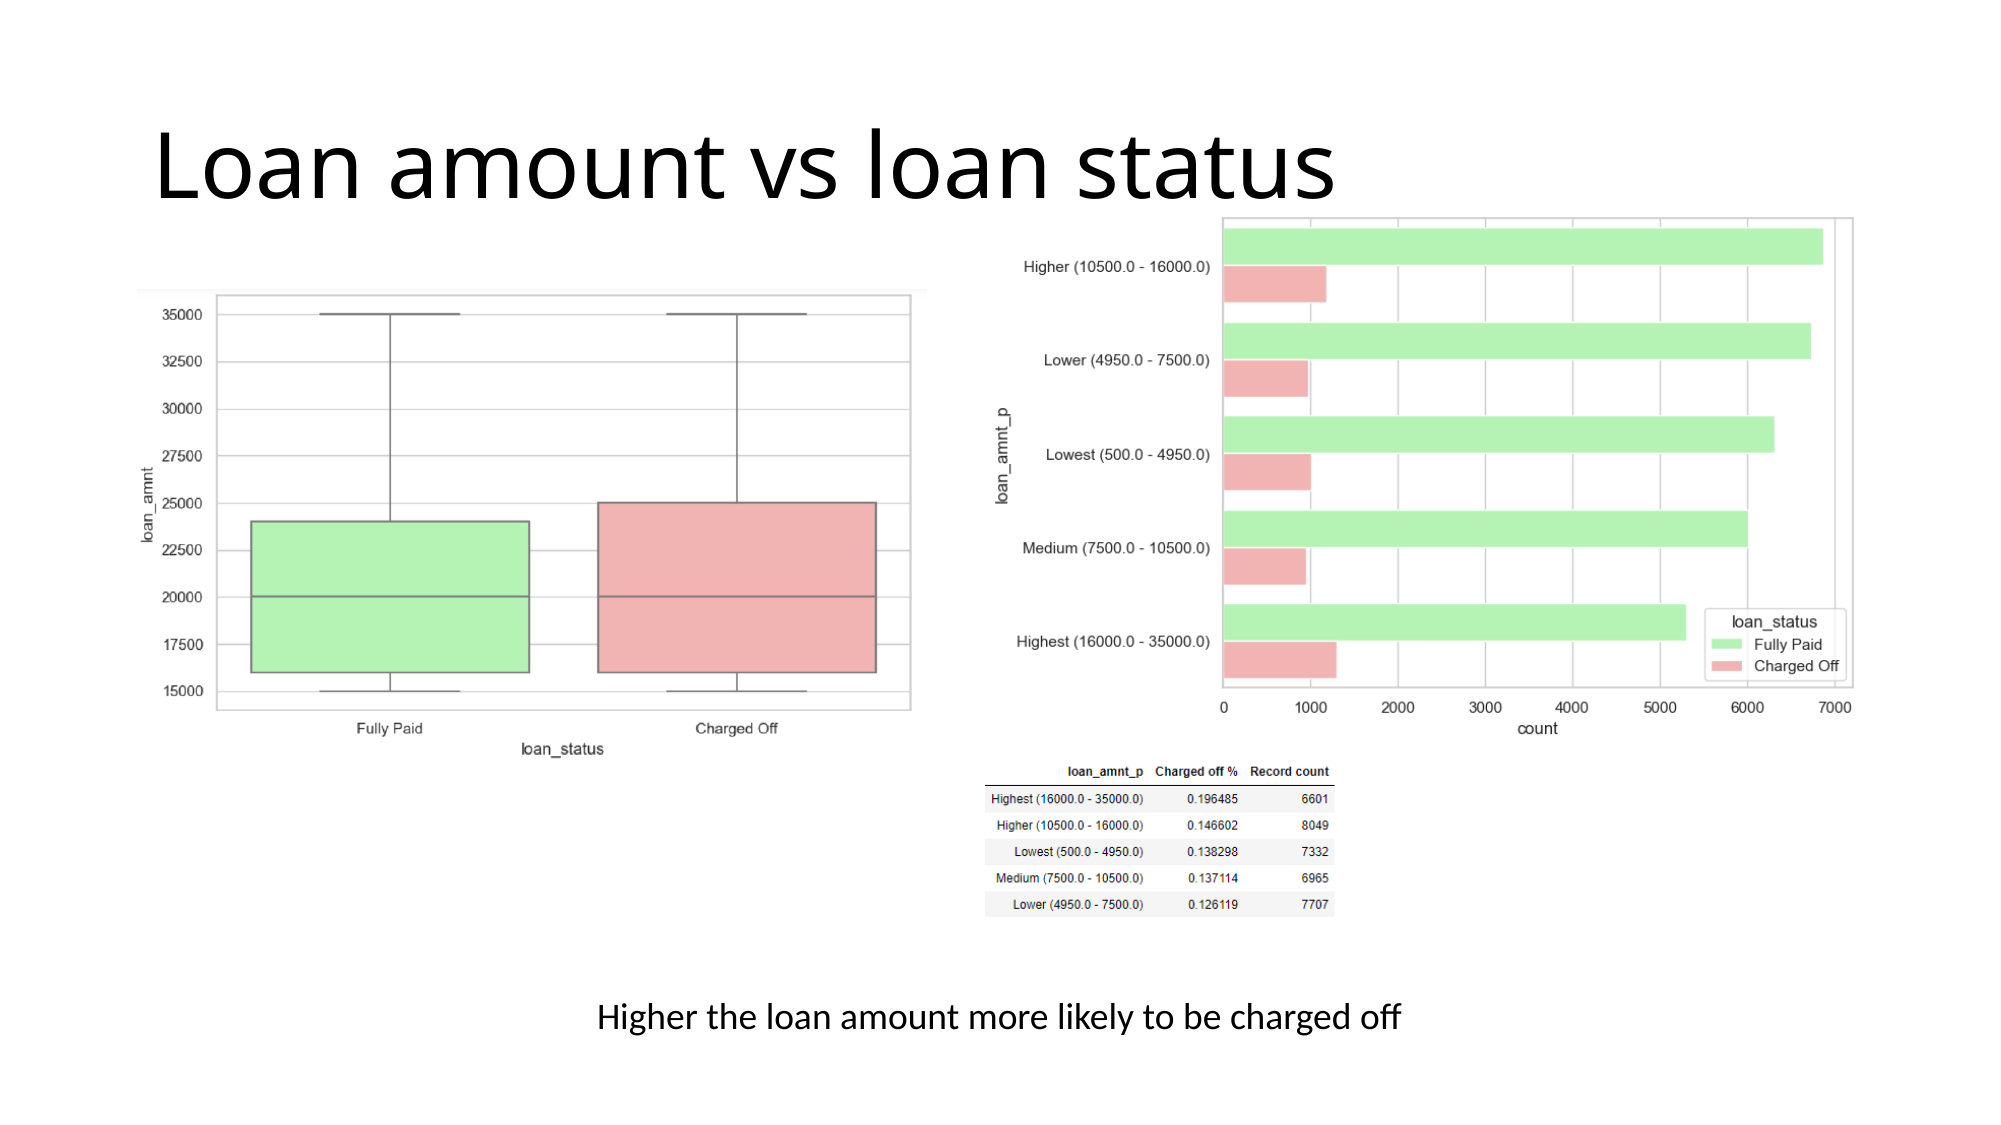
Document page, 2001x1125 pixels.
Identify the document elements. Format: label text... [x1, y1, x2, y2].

picture [982, 208, 1863, 917]
title Loan amount vs loan status [137, 59, 1863, 278]
text_box Higher the loan amount more likely to be charged off [566, 984, 1434, 1045]
picture [137, 289, 927, 763]
